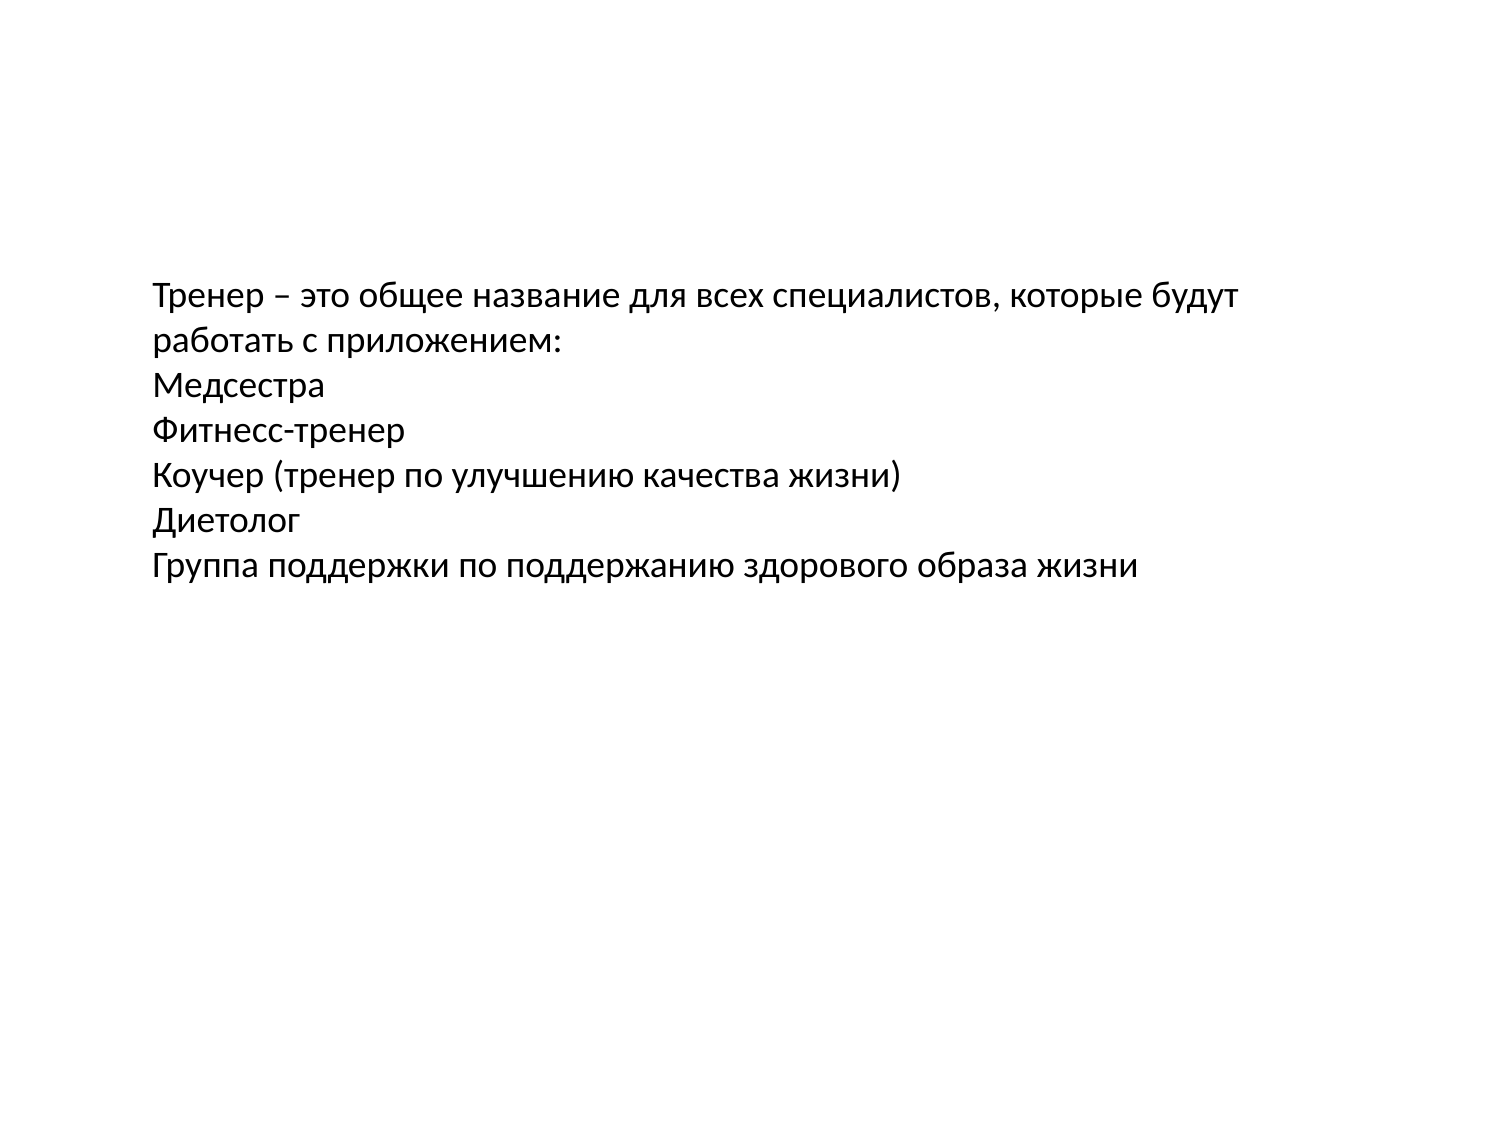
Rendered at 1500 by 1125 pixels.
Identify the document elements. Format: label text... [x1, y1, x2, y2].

text_box Тренер – это общее название для всех специалистов, которые будут работать с приложением: Медсестра Фитнесс-тренер Коучер (тренер по улучшению качества жизни) Диетолог Группа поддержки по поддержанию здорового образа жизни [137, 262, 1300, 593]
